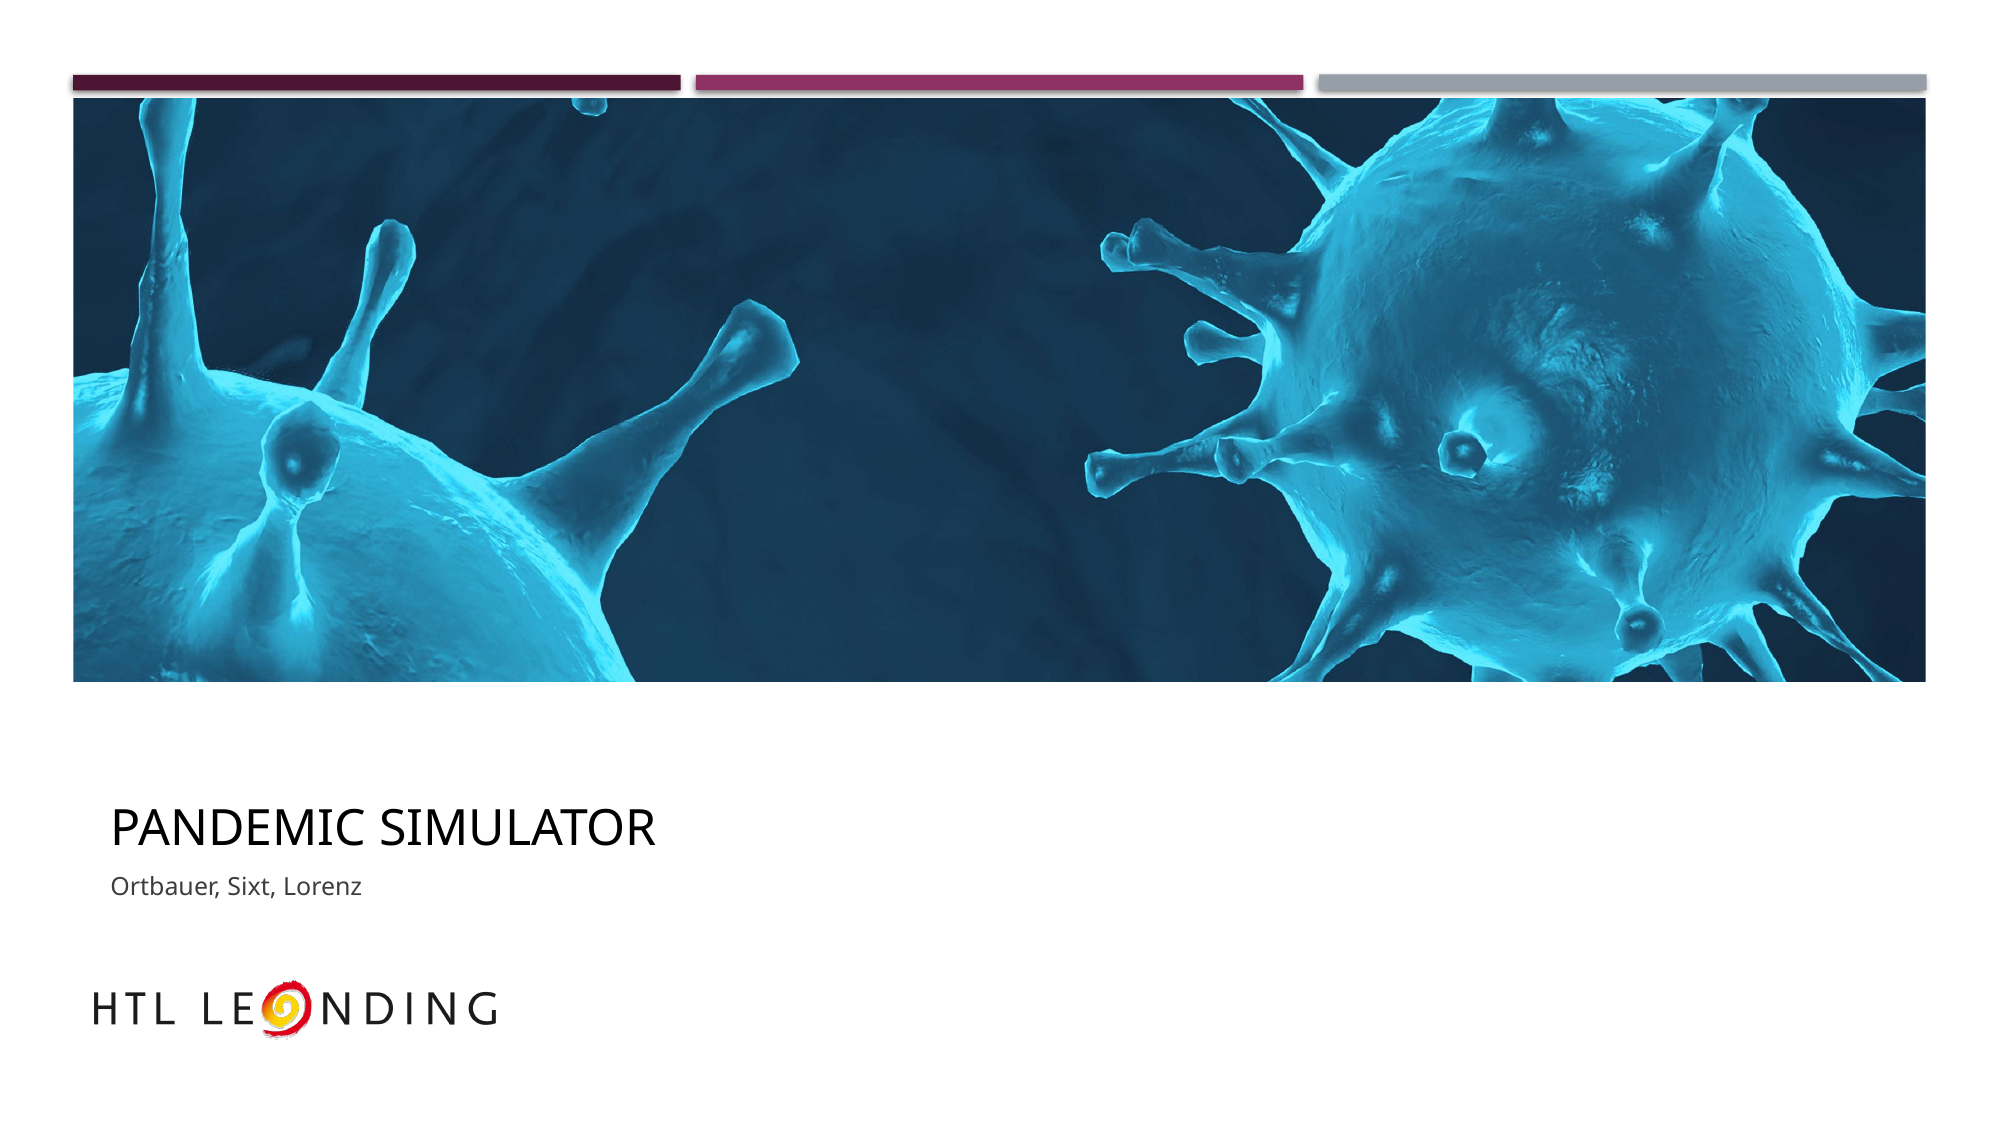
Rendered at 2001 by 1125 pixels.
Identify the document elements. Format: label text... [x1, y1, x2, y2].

picture [72, 97, 1927, 683]
title Pandemic Simulator [95, 769, 1905, 862]
picture [94, 980, 496, 1040]
list Ortbauer, Sixt, Lorenz [95, 862, 1905, 962]
